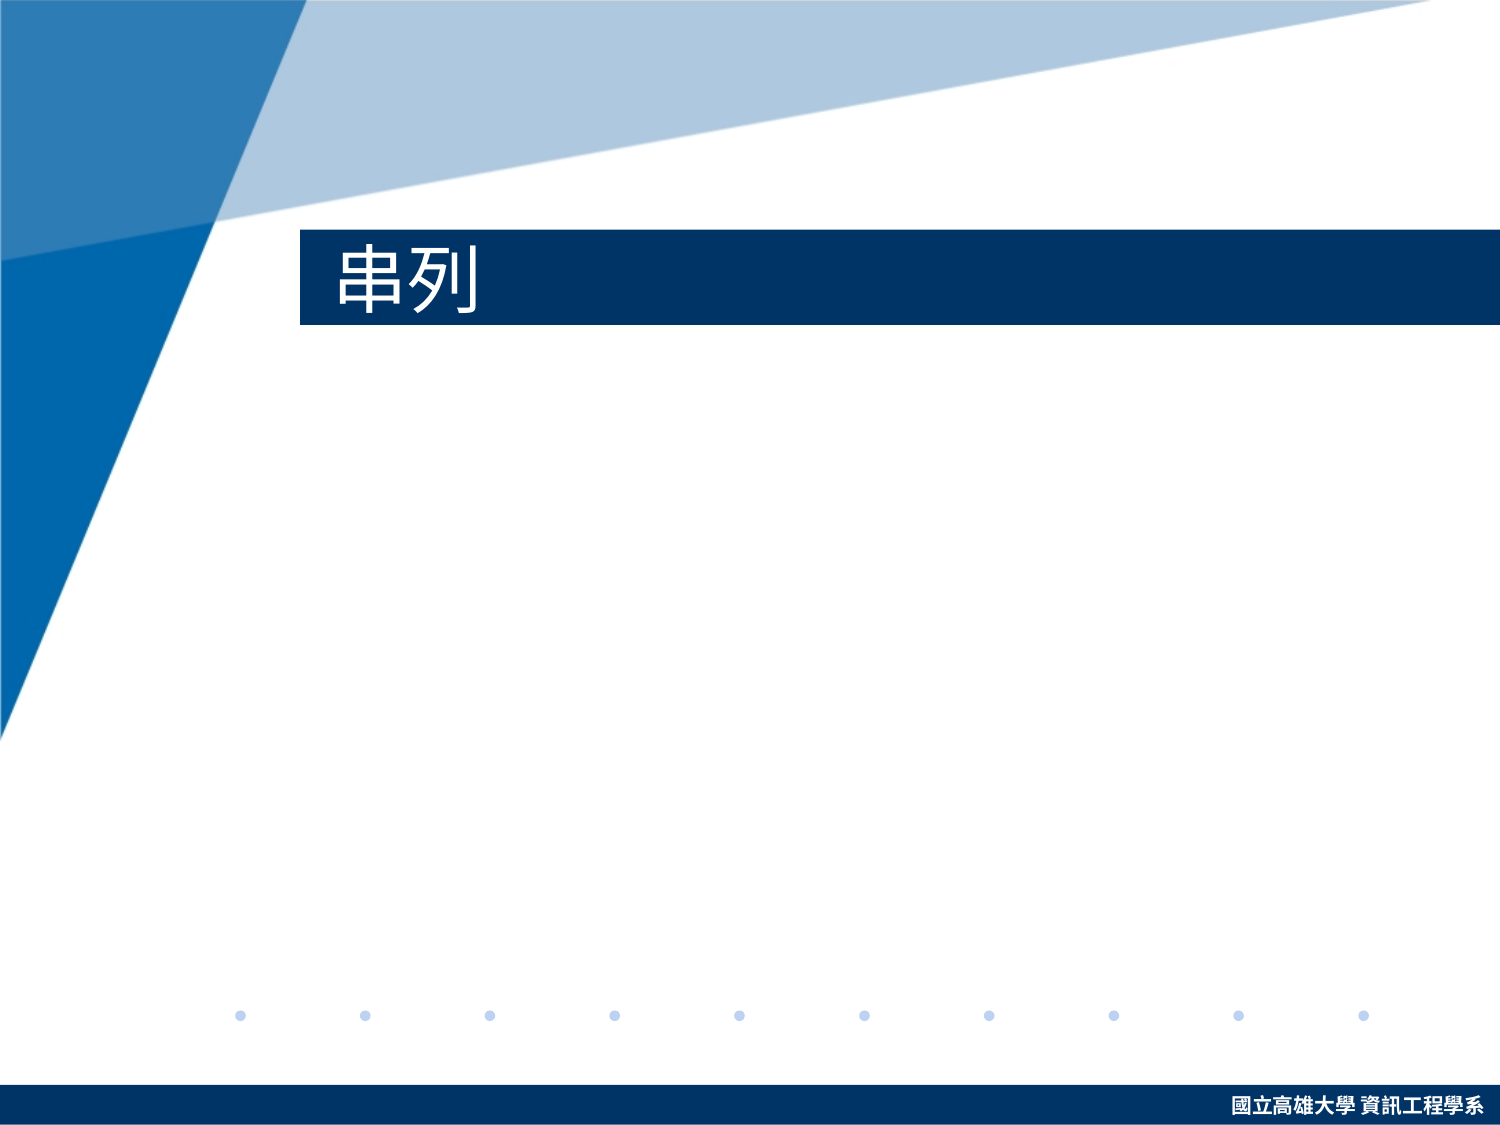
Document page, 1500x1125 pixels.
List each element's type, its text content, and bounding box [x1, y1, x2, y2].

picture [0, 0, 1500, 842]
title 串列 [300, 229, 1500, 325]
